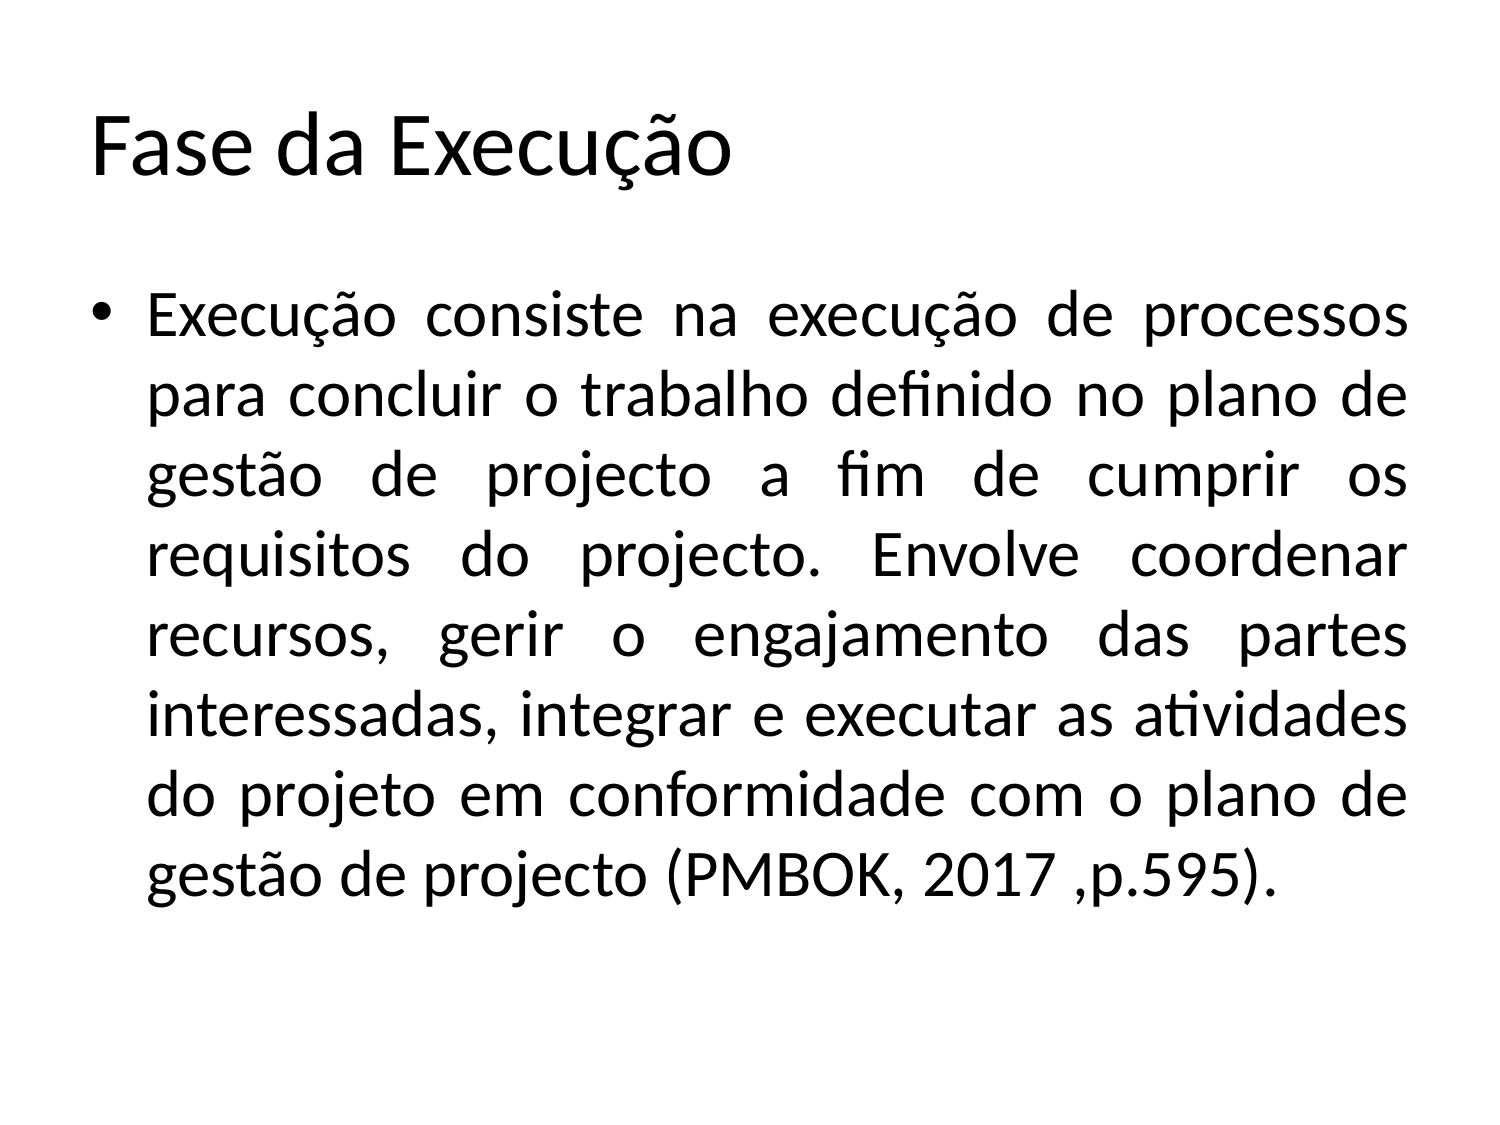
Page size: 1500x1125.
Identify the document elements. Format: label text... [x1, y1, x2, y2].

title Fase da Execução [75, 45, 1425, 233]
list Execução consiste na execução de processos para concluir o trabalho definido no plano de gestão de projecto a fim de cumprir os requisitos do projecto. Envolve coordenar recursos, gerir o engajamento das partes interessadas, integrar e executar as atividades do projeto em conformidade com o plano de gestão de projecto (PMBOK, 2017 ,p.595). [75, 262, 1425, 1005]
